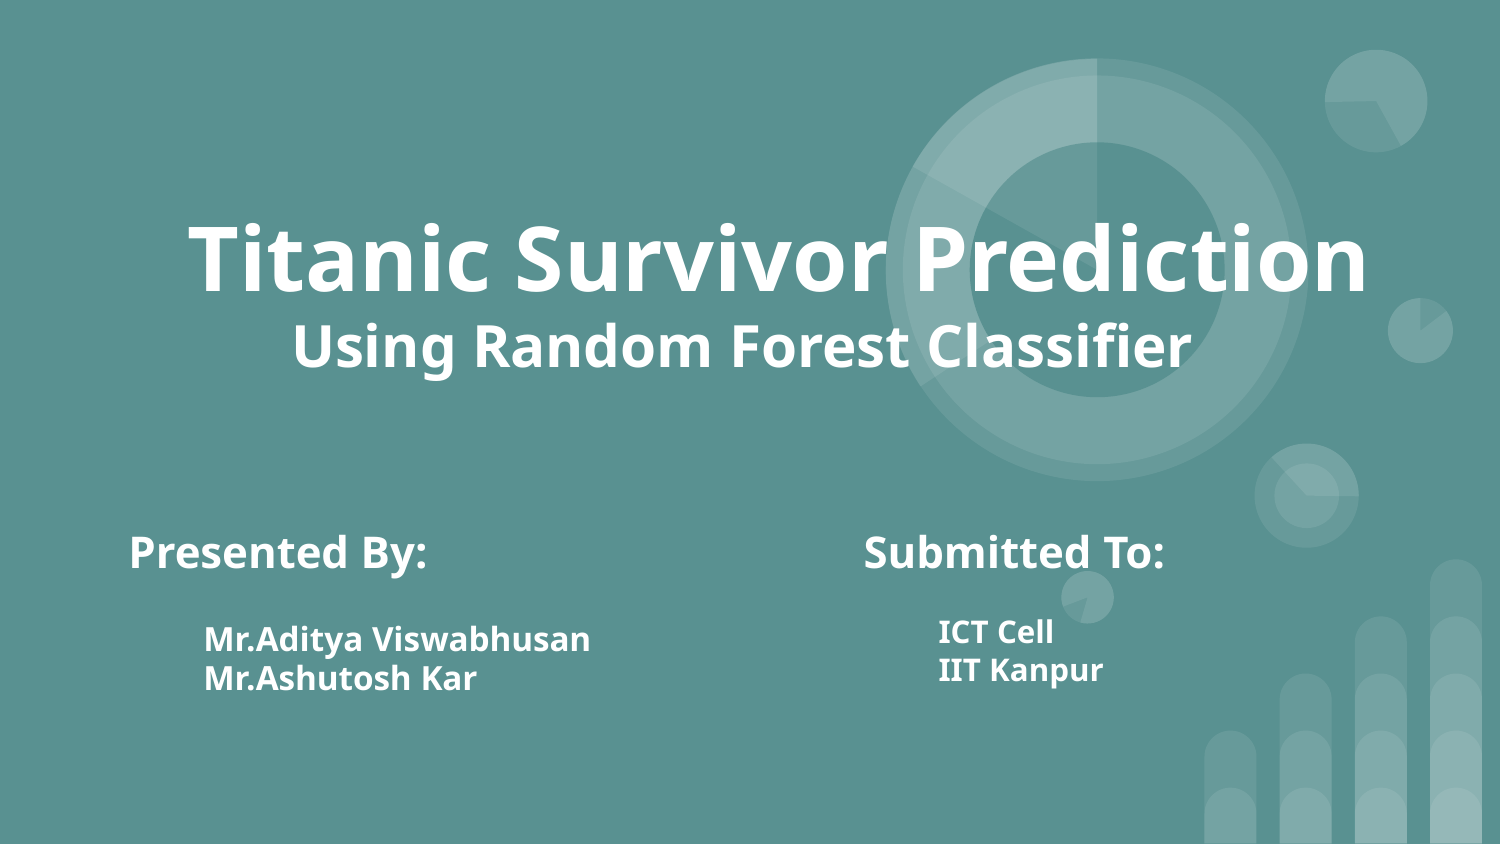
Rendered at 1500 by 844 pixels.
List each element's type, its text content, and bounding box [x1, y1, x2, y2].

text_box Submitted To: ICT Cell IIT Kanpur [848, 509, 1387, 748]
title Titanic Survivor Prediction Using Random Forest Classifier [51, 122, 1449, 459]
subtitle Presented By: Mr.Aditya Viswabhusan Mr.Ashutosh Kar [113, 510, 812, 749]
